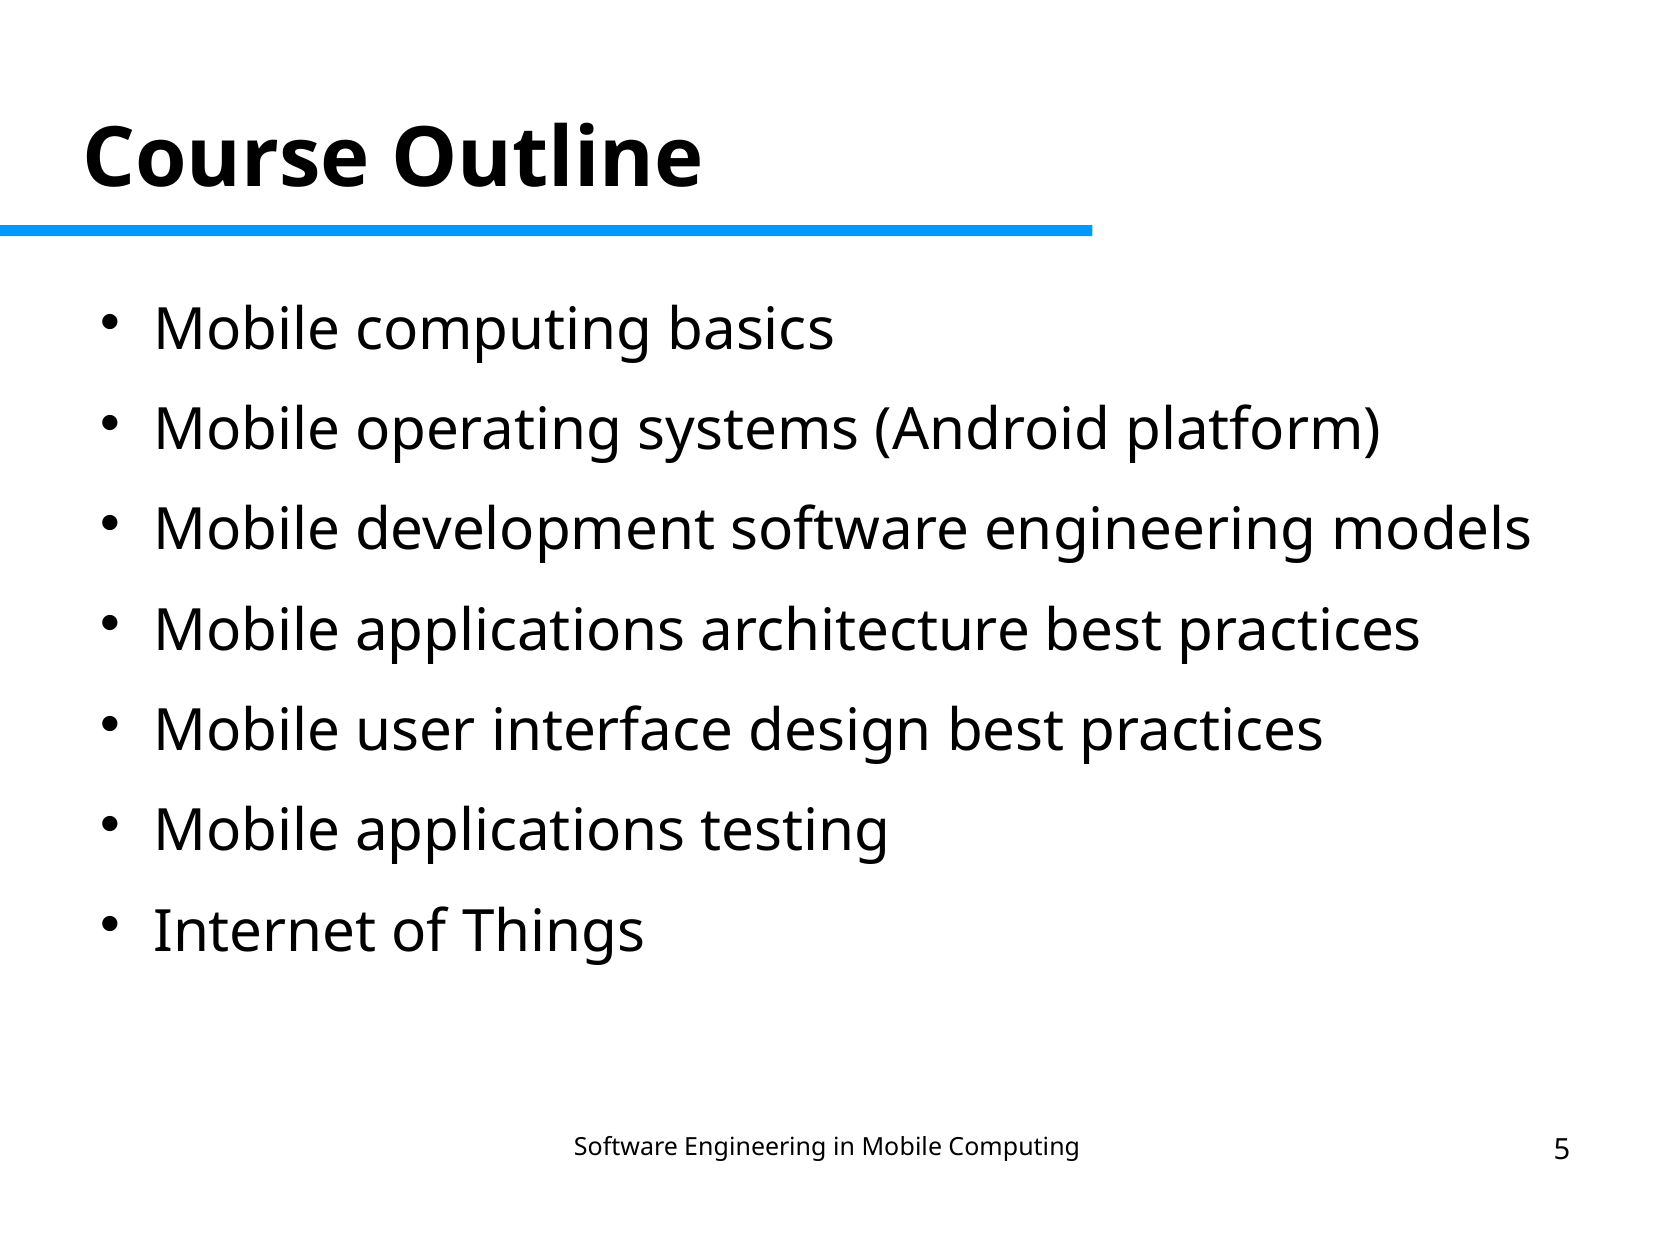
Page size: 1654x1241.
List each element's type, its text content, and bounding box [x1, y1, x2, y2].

footer Software Engineering in Mobile Computing [565, 1129, 1090, 1215]
slide_number 5 [1185, 1129, 1571, 1215]
title Course Outline [82, 49, 1571, 257]
list Mobile computing basics Mobile operating systems (Android platform) Mobile development software engineering models Mobile applications architecture best practices Mobile user interface design best practices Mobile applications testing Internet of Things [82, 290, 1571, 1058]
